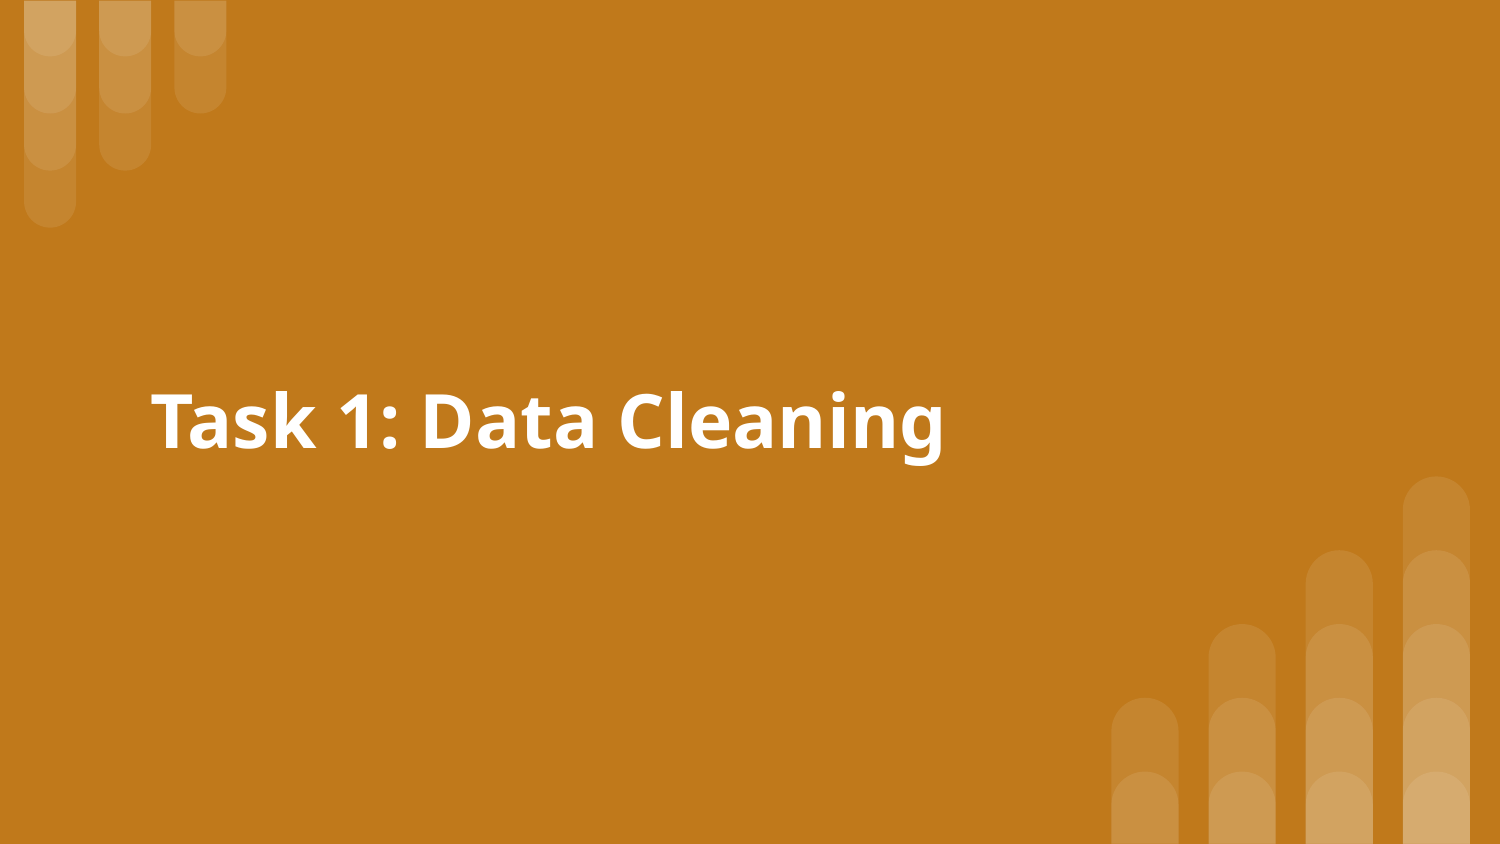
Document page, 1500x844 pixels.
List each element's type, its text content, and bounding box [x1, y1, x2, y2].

title Task 1: Data Cleaning [135, 264, 1097, 572]
